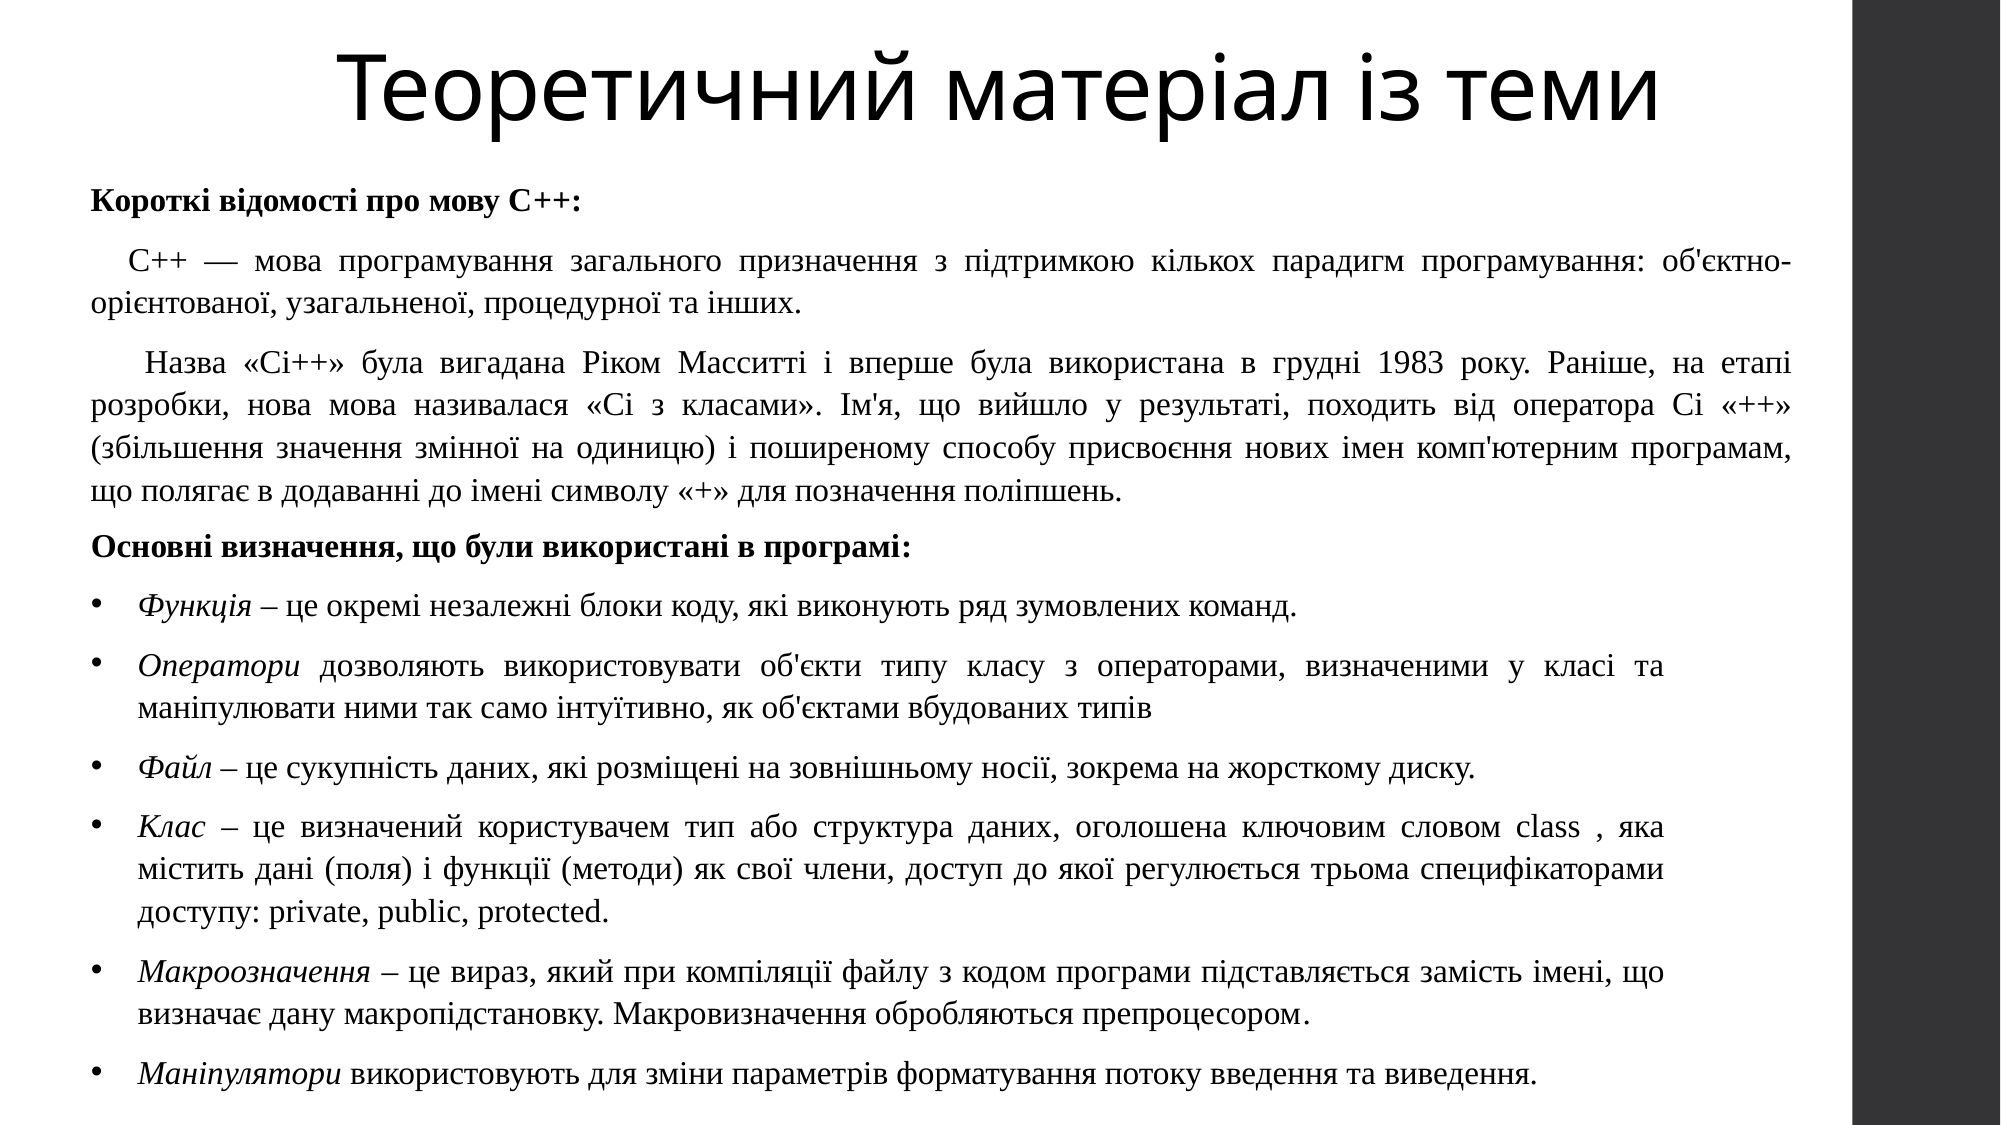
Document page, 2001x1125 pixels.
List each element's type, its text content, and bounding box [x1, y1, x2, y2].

title Теоретичний матеріал із теми [204, 40, 1795, 168]
text_box Основні визначення, що були використані в програмі: Функція – це окремі незалежні блоки коду, які виконують ряд зумовлених команд. Оператори дозволяють використовувати об'єкти типу класу з операторами, визначеними у класі та маніпулювати ними так само інтуїтивно, як об'єктами вбудованих типів Файл – це сукупність даних, які розміщені на зовнішньому носії, зокрема на жорсткому диску. Клас – це визначений користувачем тип або структура даних, оголошена ключовим словом class , яка містить дані (поля) і функції (методи) як свої члени, доступ до якої регулюється трьома специфікаторами доступу: private, public, protected. Макроозначення – це вираз, який при компіляції файлу з кодом програми підставляється замість імені, що визначає дану макропідстановку. Макровизначення обробляються препроцесором. Маніпулятори використовують для зміни параметрів форматування потоку введення та виведення. [76, 513, 1682, 1125]
text_box Короткі відомості про мову С++: C++ — мова програмування загального призначення з підтримкою кількох парадигм програмування: об'єктно-орієнтованої, узагальненої, процедурної та інших. Назва «Сі++» була вигадана Ріком Масситті і вперше була використана в грудні 1983 року. Раніше, на етапі розробки, нова мова називалася «Сі з класами». Ім'я, що вийшло у результаті, походить від оператора Сі «++» (збільшення значення змінної на одиницю) і поширеному способу присвоєння нових імен комп'ютерним програмам, що полягає в додаванні до імені символу «+» для позначення поліпшень. [75, 168, 1810, 575]
